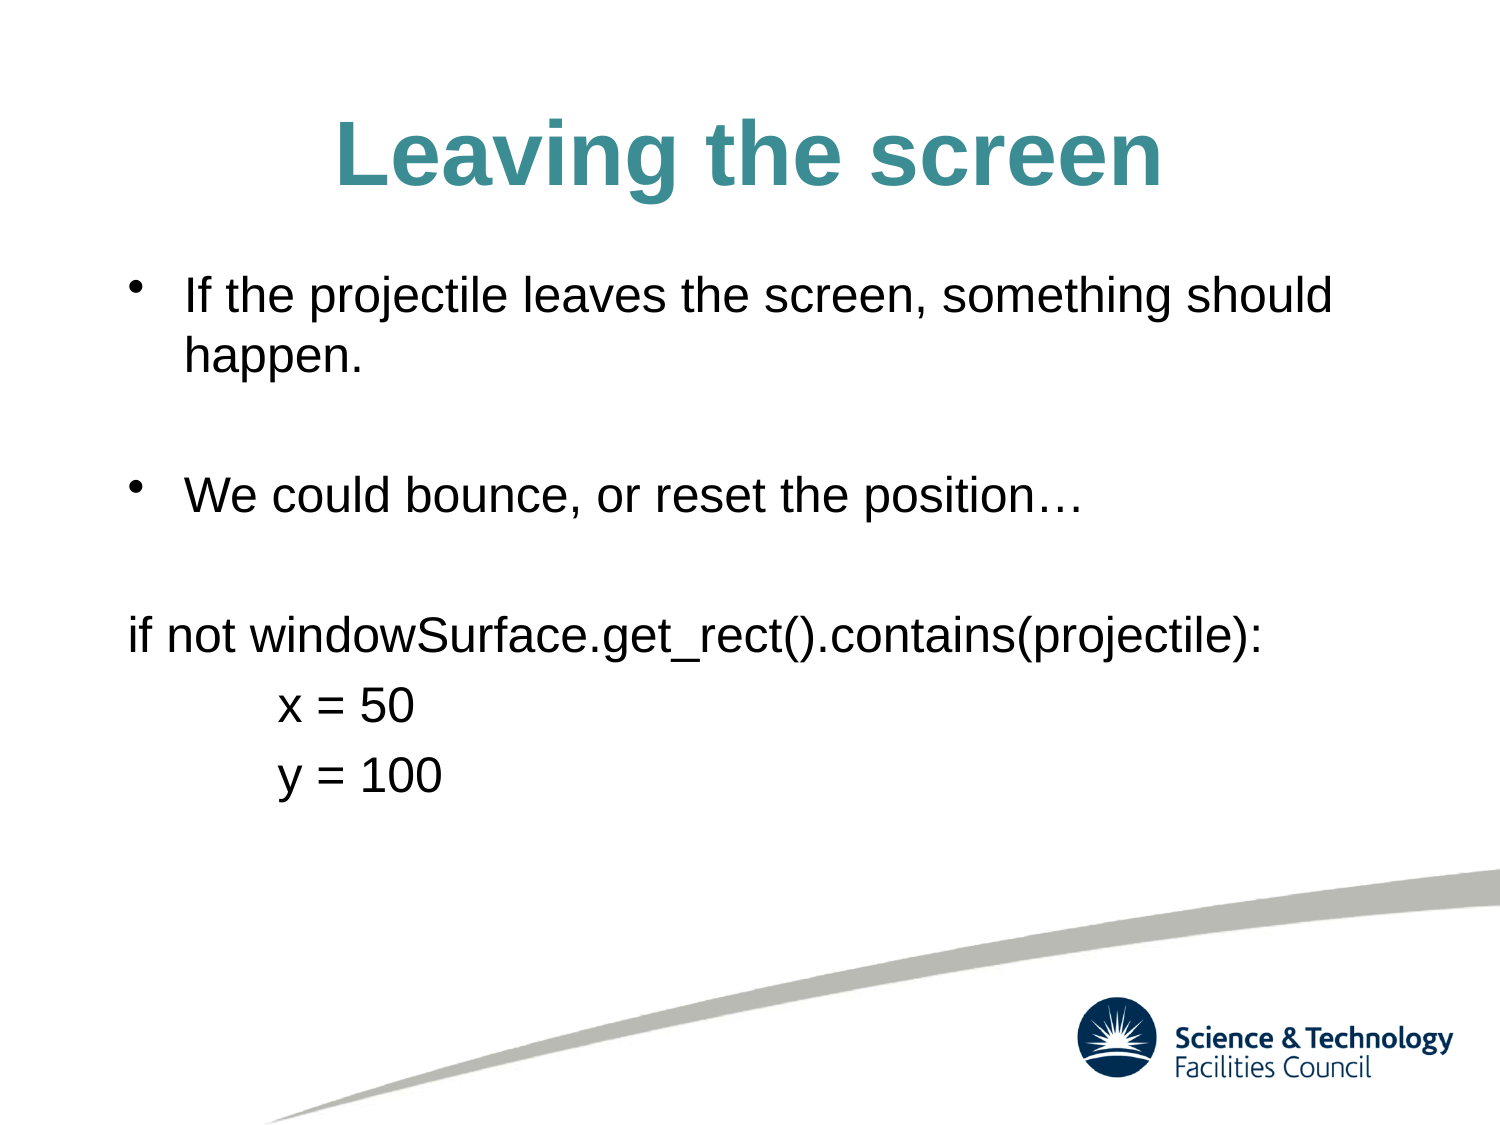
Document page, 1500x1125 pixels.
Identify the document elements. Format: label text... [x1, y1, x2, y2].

list If the projectile leaves the screen, something should happen. We could bounce, or reset the position… if not windowSurface.get_rect().contains(projectile): x = 50 y = 100 [112, 255, 1388, 879]
title Leaving the screen [0, 54, 1500, 243]
picture [256, 868, 1500, 1125]
